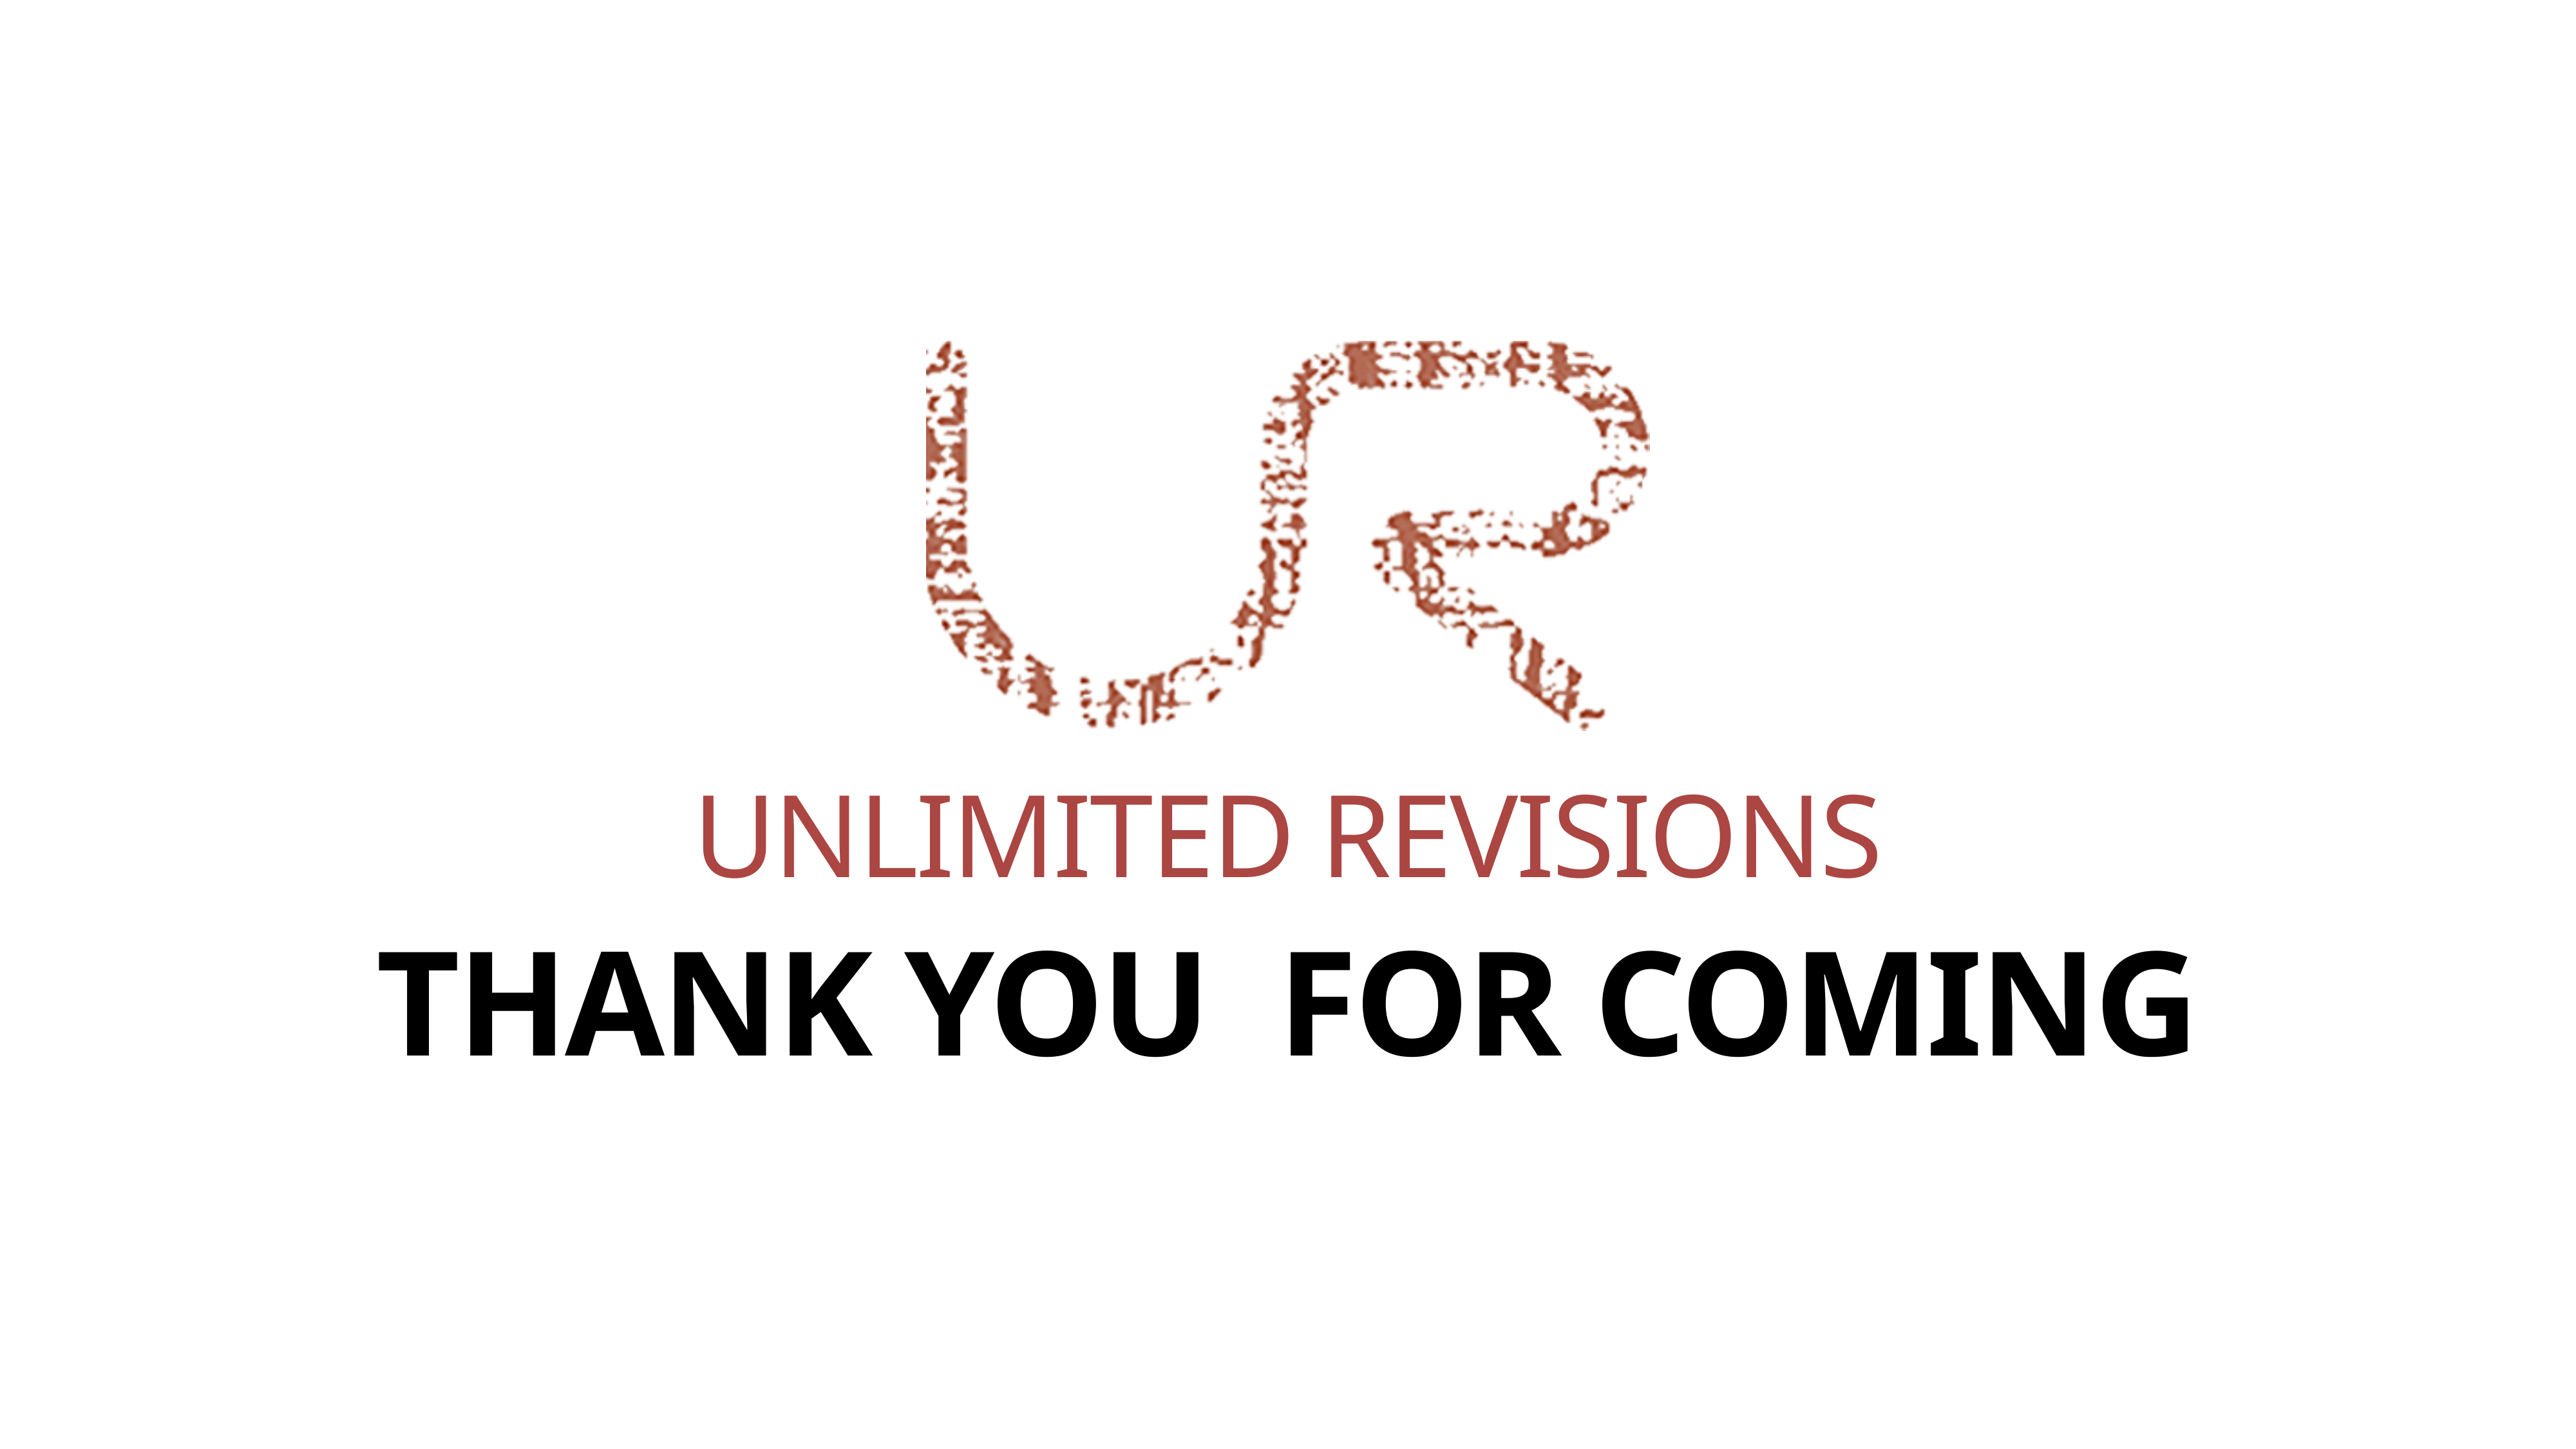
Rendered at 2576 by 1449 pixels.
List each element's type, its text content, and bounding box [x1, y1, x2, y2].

title UNLIMITED REVISIONS [127, 413, 2449, 905]
picture [926, 340, 1650, 732]
subtitle THANK YOU FOR COMING [127, 939, 2449, 1141]
